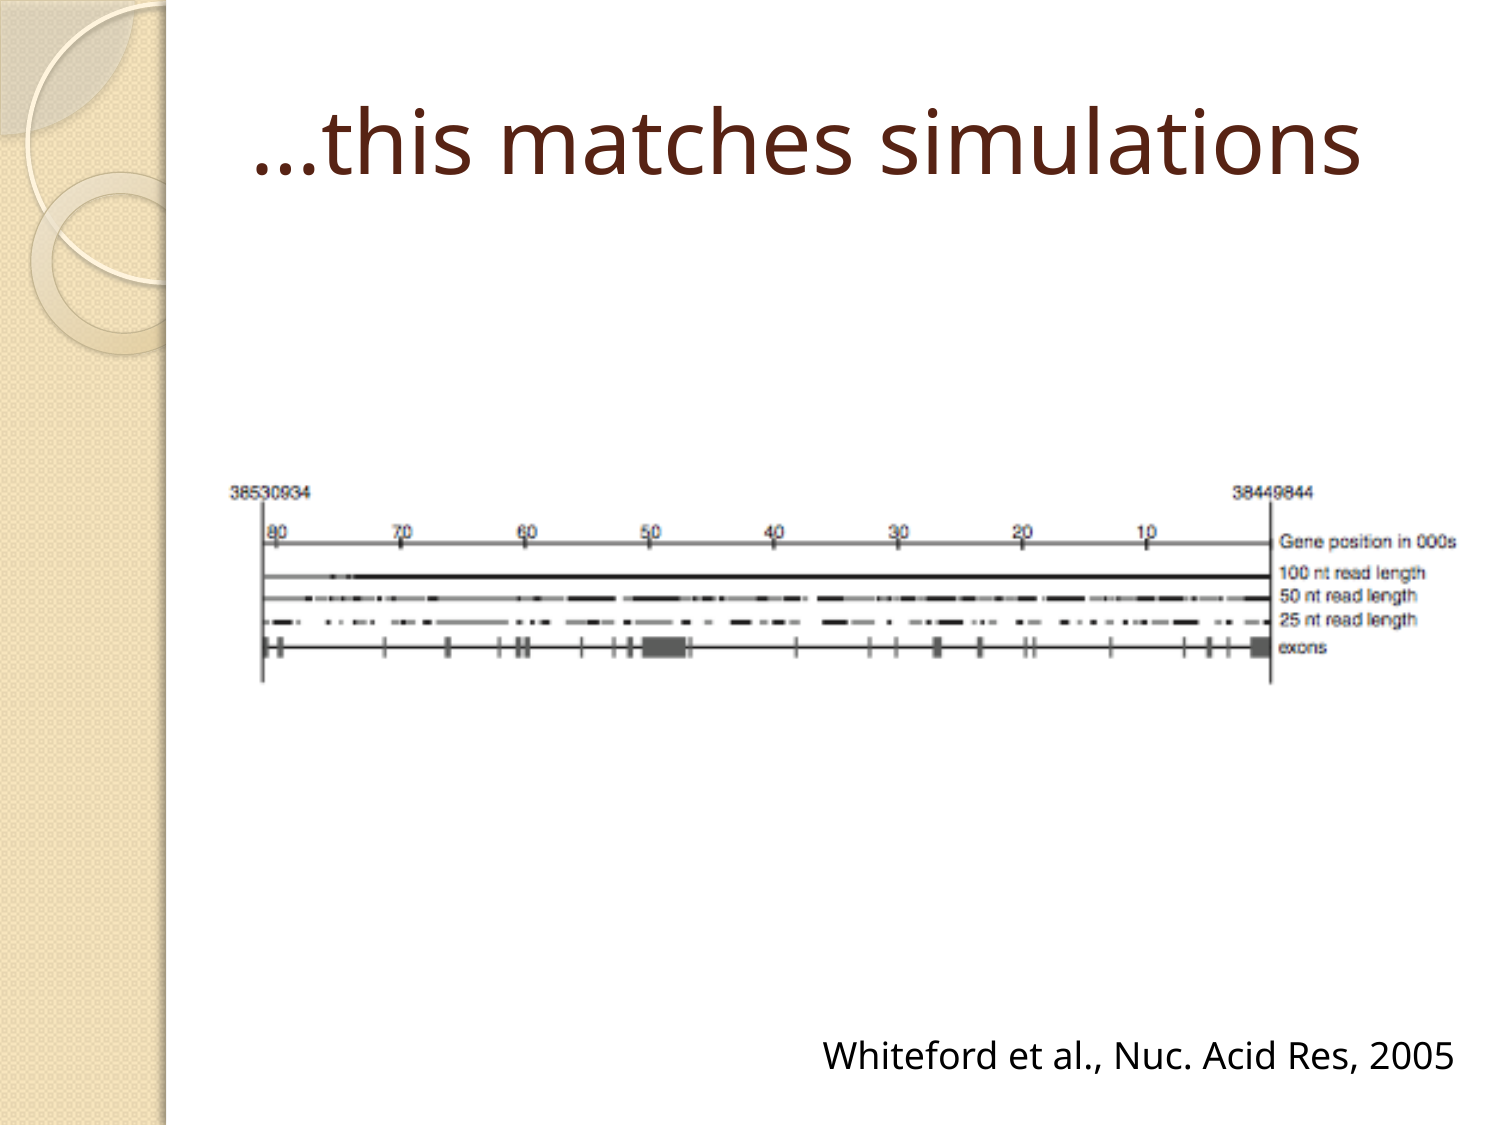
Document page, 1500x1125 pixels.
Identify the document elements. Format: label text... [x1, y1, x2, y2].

title …this matches simulations [235, 45, 1466, 233]
picture [196, 460, 1466, 695]
text_box Whiteford et al., Nuc. Acid Res, 2005 [807, 1024, 1471, 1085]
